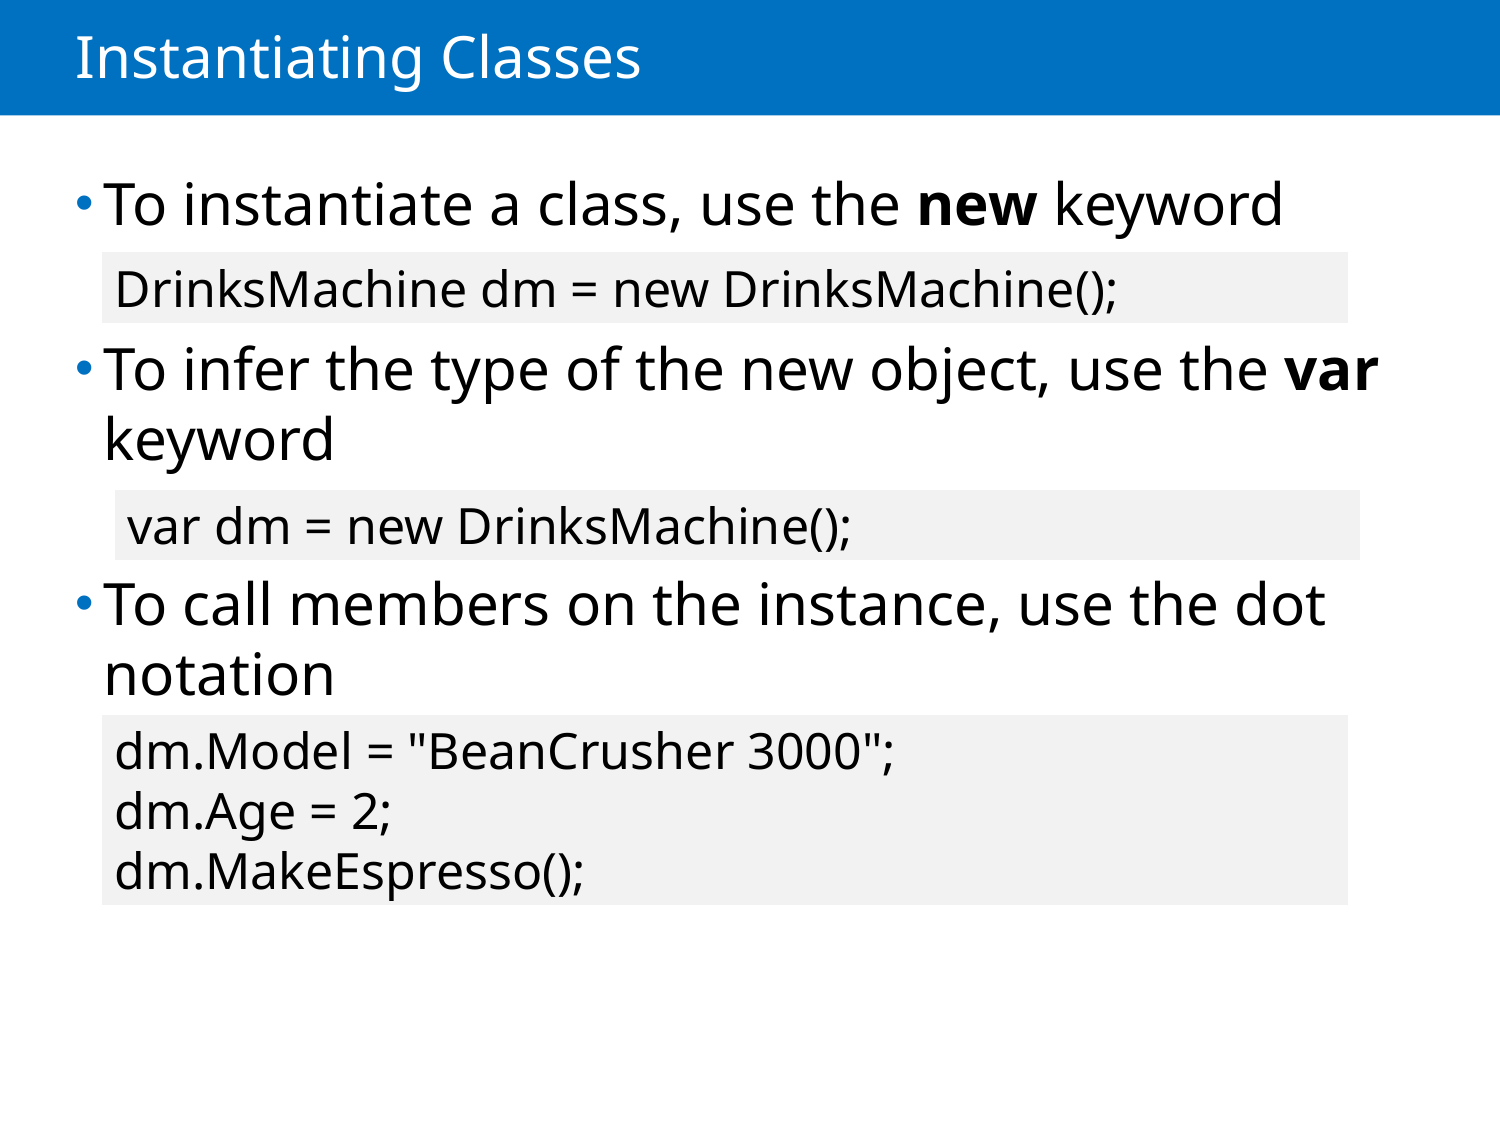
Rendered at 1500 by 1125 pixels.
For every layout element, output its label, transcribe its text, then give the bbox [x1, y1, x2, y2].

title Instantiating Classes [75, 0, 1351, 122]
text_box DrinksMachine dm = new DrinksMachine(); [98, 248, 1352, 327]
text_box To instantiate a class, use the new keyword To infer the type of the new object, use the var keyword To call members on the instance, use the dot notation [75, 167, 1408, 1012]
text_box var dm = new DrinksMachine(); [110, 485, 1365, 564]
text_box dm.Model = "BeanCrusher 3000"; dm.Age = 2; dm.MakeEspresso(); [98, 710, 1352, 909]
